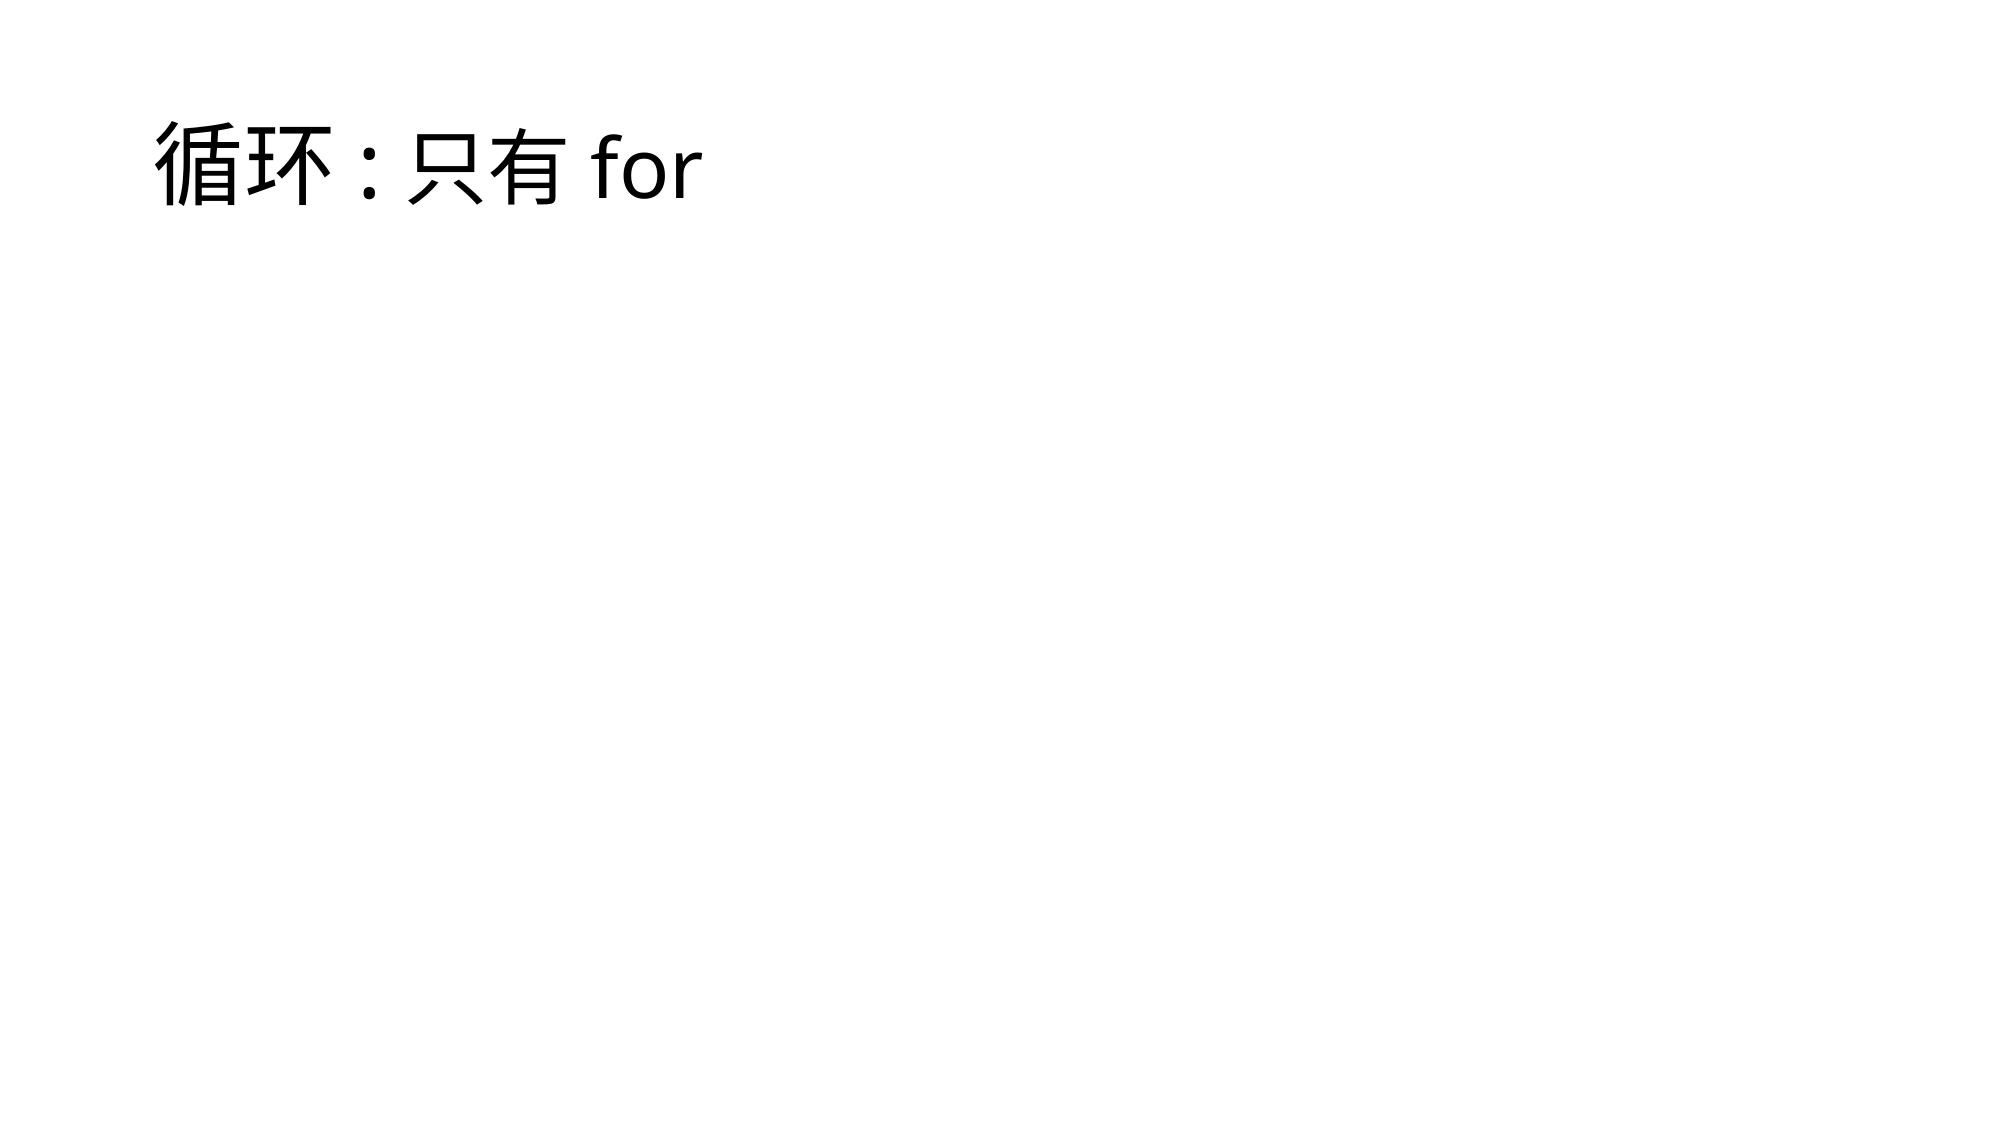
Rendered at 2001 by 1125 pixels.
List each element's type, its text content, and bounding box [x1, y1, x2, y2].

title 循环:只有for [137, 59, 1863, 278]
